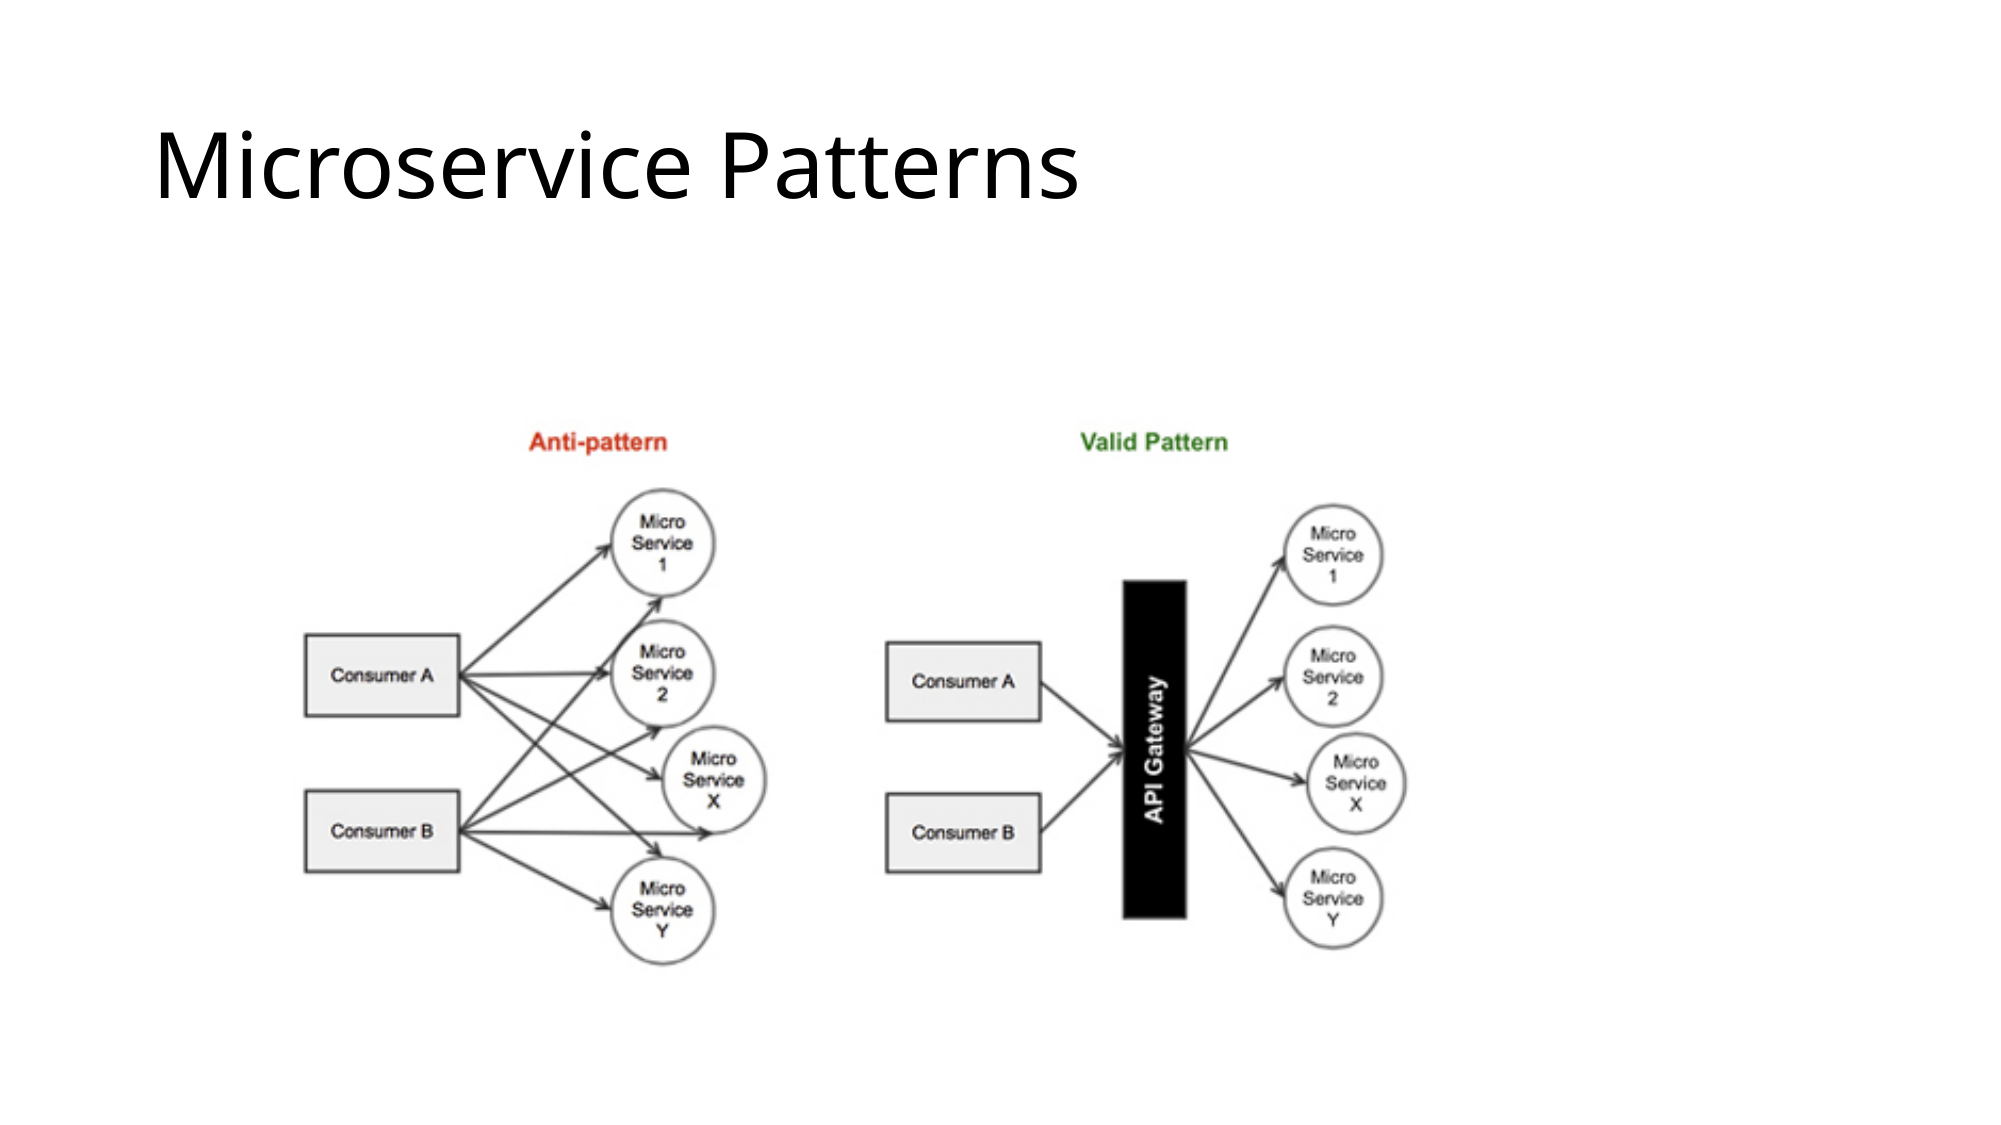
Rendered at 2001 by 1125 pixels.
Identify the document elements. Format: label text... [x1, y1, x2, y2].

picture [225, 418, 1503, 991]
title Microservice Patterns [137, 59, 1863, 278]
